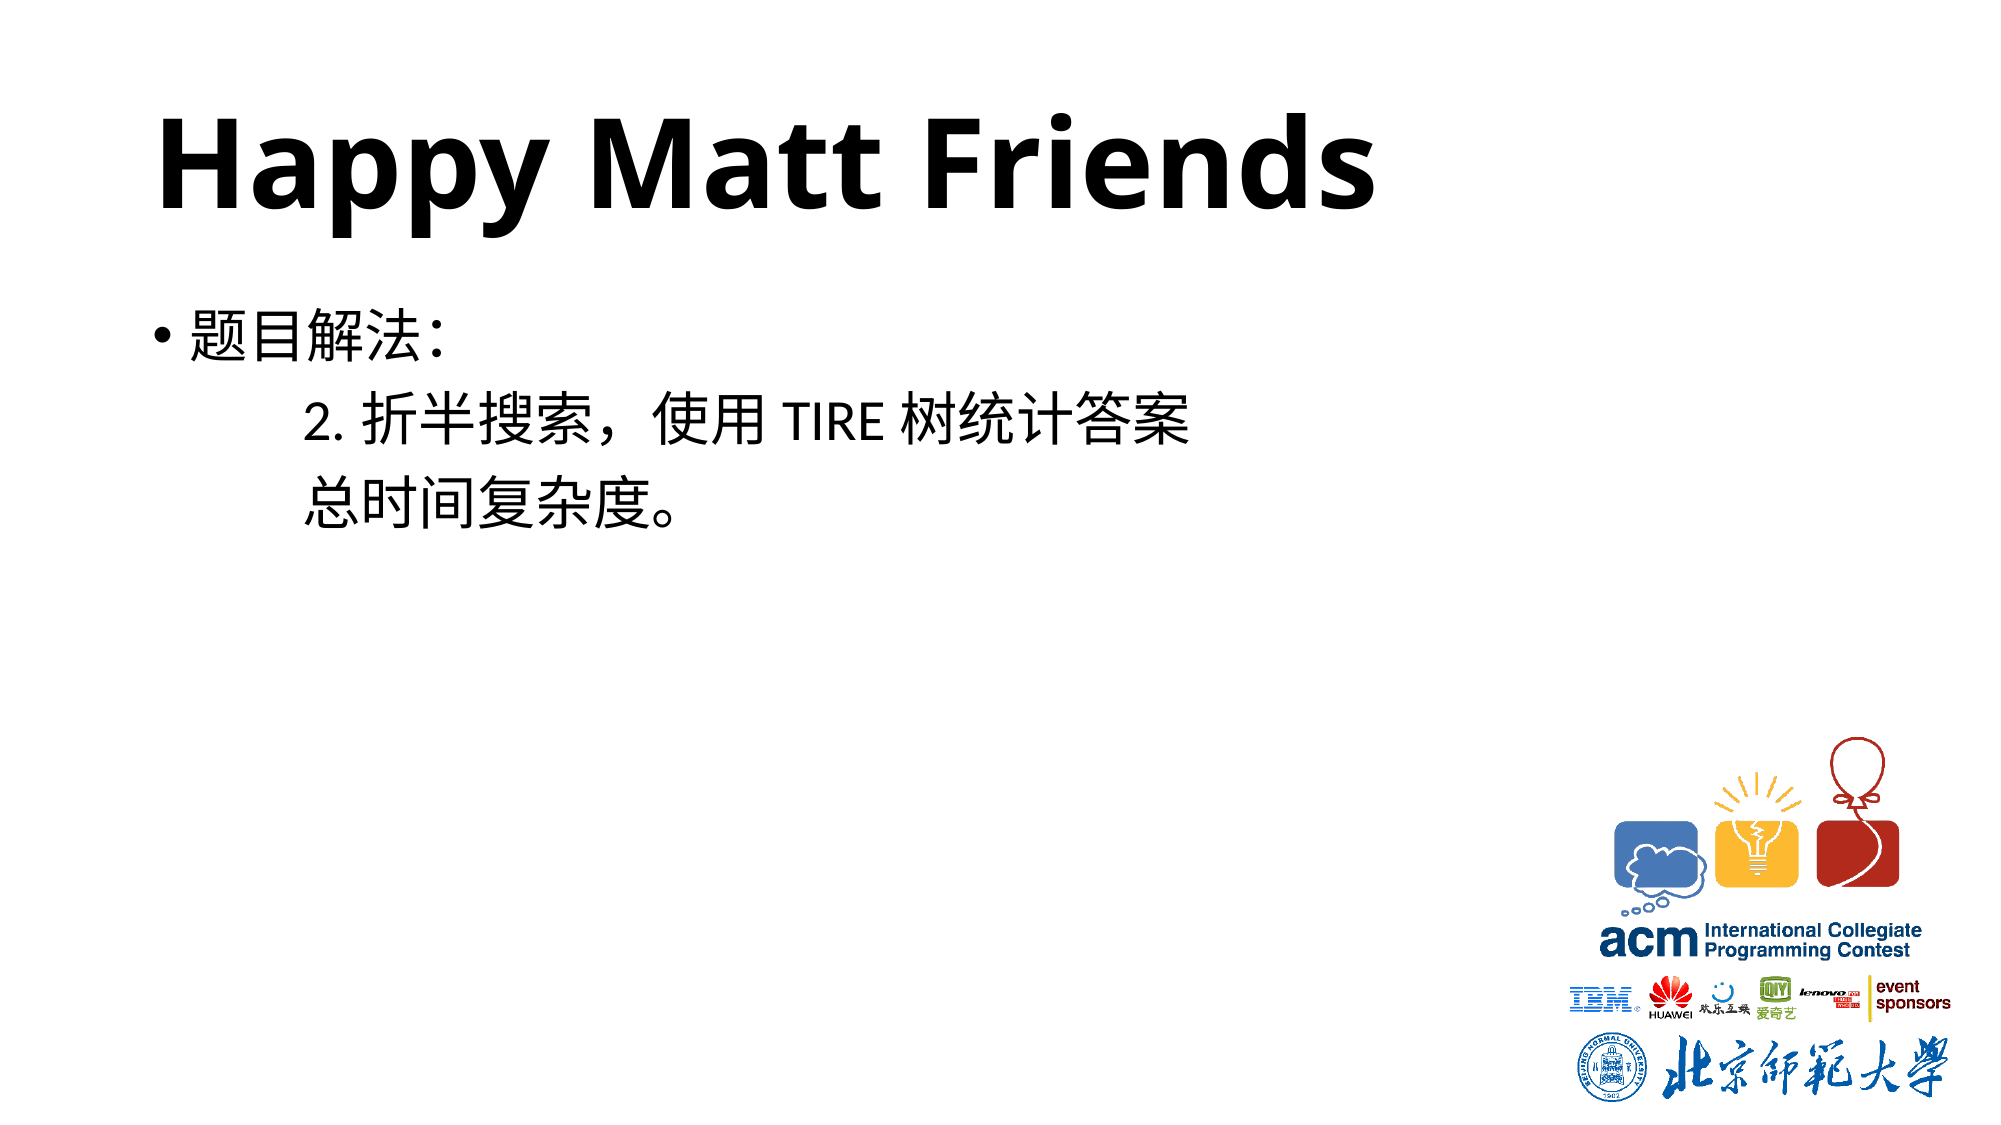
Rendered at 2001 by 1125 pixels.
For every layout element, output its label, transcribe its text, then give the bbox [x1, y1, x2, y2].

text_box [1569, 737, 1951, 1102]
title Happy Matt Friends [137, 59, 1863, 278]
